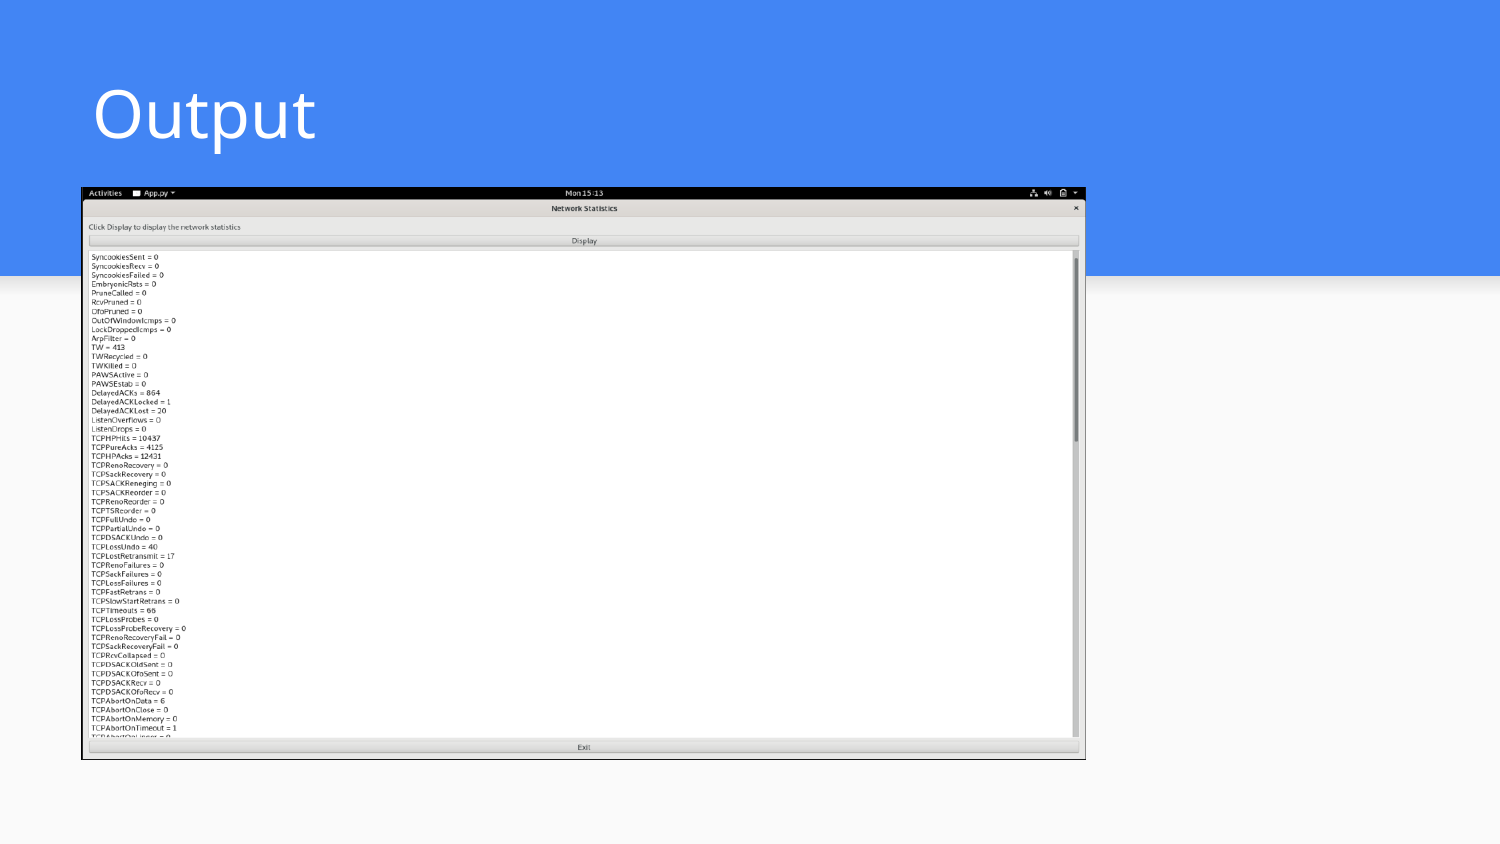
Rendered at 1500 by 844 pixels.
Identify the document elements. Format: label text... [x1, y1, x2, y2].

title Output [77, 121, 1427, 248]
picture [81, 186, 1086, 760]
